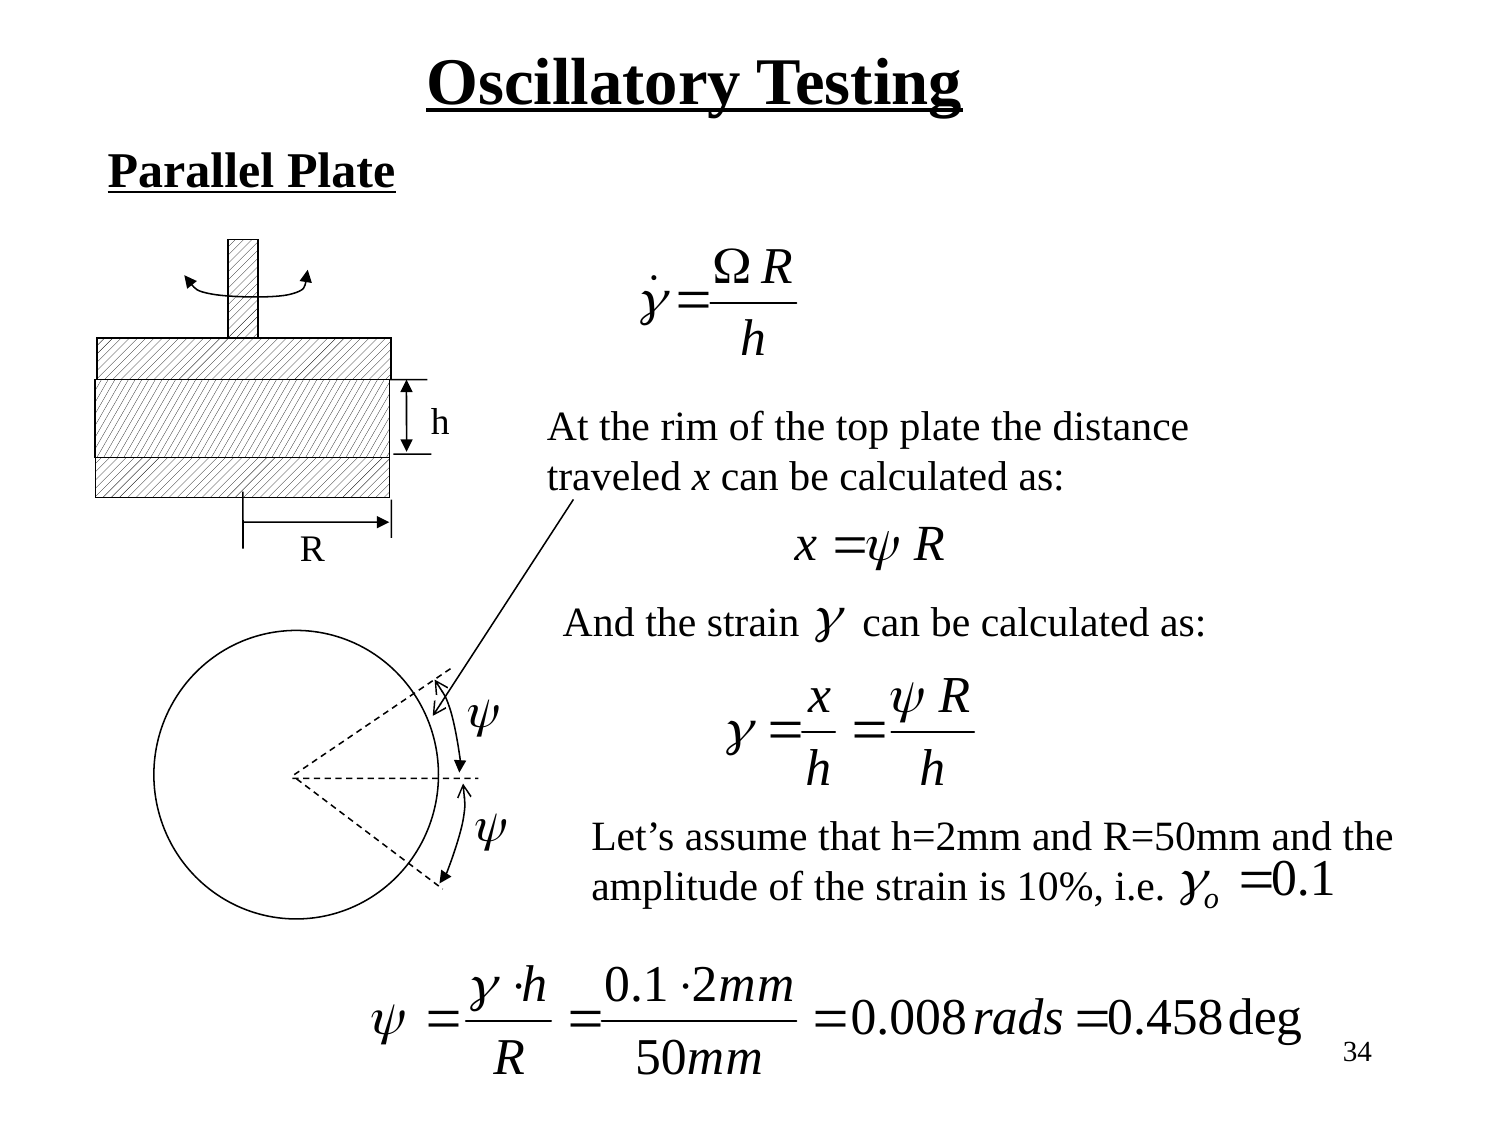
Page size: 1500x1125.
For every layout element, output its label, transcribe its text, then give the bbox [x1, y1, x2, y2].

text_box [400, 379, 413, 452]
text_box R [285, 516, 340, 577]
text_box [153, 630, 439, 919]
text_box [184, 269, 312, 298]
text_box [630, 233, 808, 368]
text_box [439, 783, 472, 884]
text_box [576, 801, 1420, 922]
text_box [432, 506, 570, 716]
text_box [95, 458, 390, 498]
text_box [717, 662, 985, 798]
text_box h [415, 389, 465, 449]
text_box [471, 809, 520, 862]
text_box At the rim of the top plate the distance traveled x can be calculated as: [532, 391, 1205, 506]
text_box [95, 379, 390, 458]
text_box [548, 586, 1221, 655]
slide_number 34 [1074, 1025, 1388, 1100]
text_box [367, 951, 1313, 1087]
text_box [227, 239, 259, 273]
text_box Parallel Plate [92, 130, 411, 206]
text_box [96, 337, 392, 379]
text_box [784, 517, 954, 582]
text_box [340, 515, 390, 529]
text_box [463, 694, 513, 748]
text_box [434, 679, 449, 703]
text_box Oscillatory Testing [411, 30, 978, 126]
text_box [441, 697, 467, 773]
text_box [227, 297, 259, 337]
